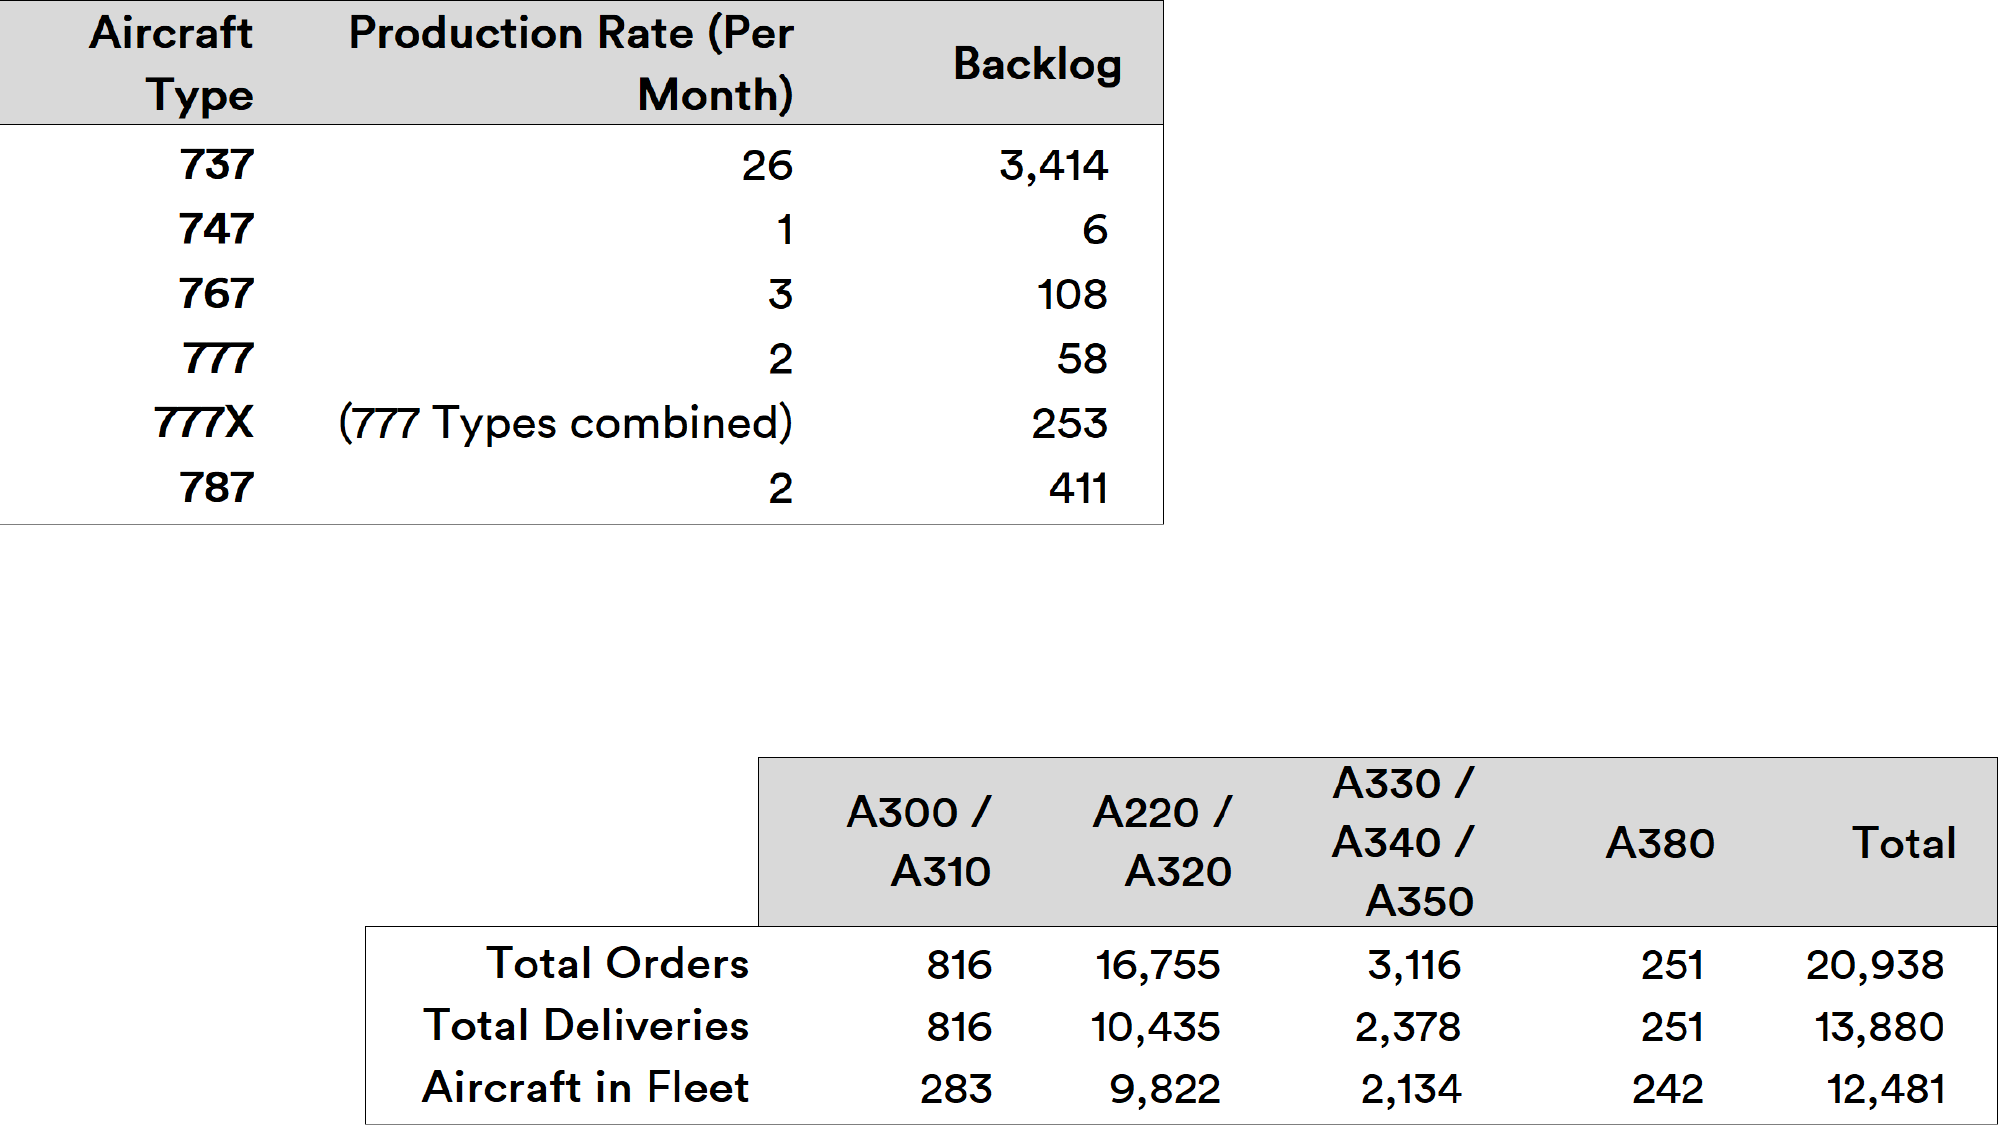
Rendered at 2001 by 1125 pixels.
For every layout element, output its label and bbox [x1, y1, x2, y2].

picture [0, 0, 1166, 525]
picture [363, 756, 2000, 1125]
